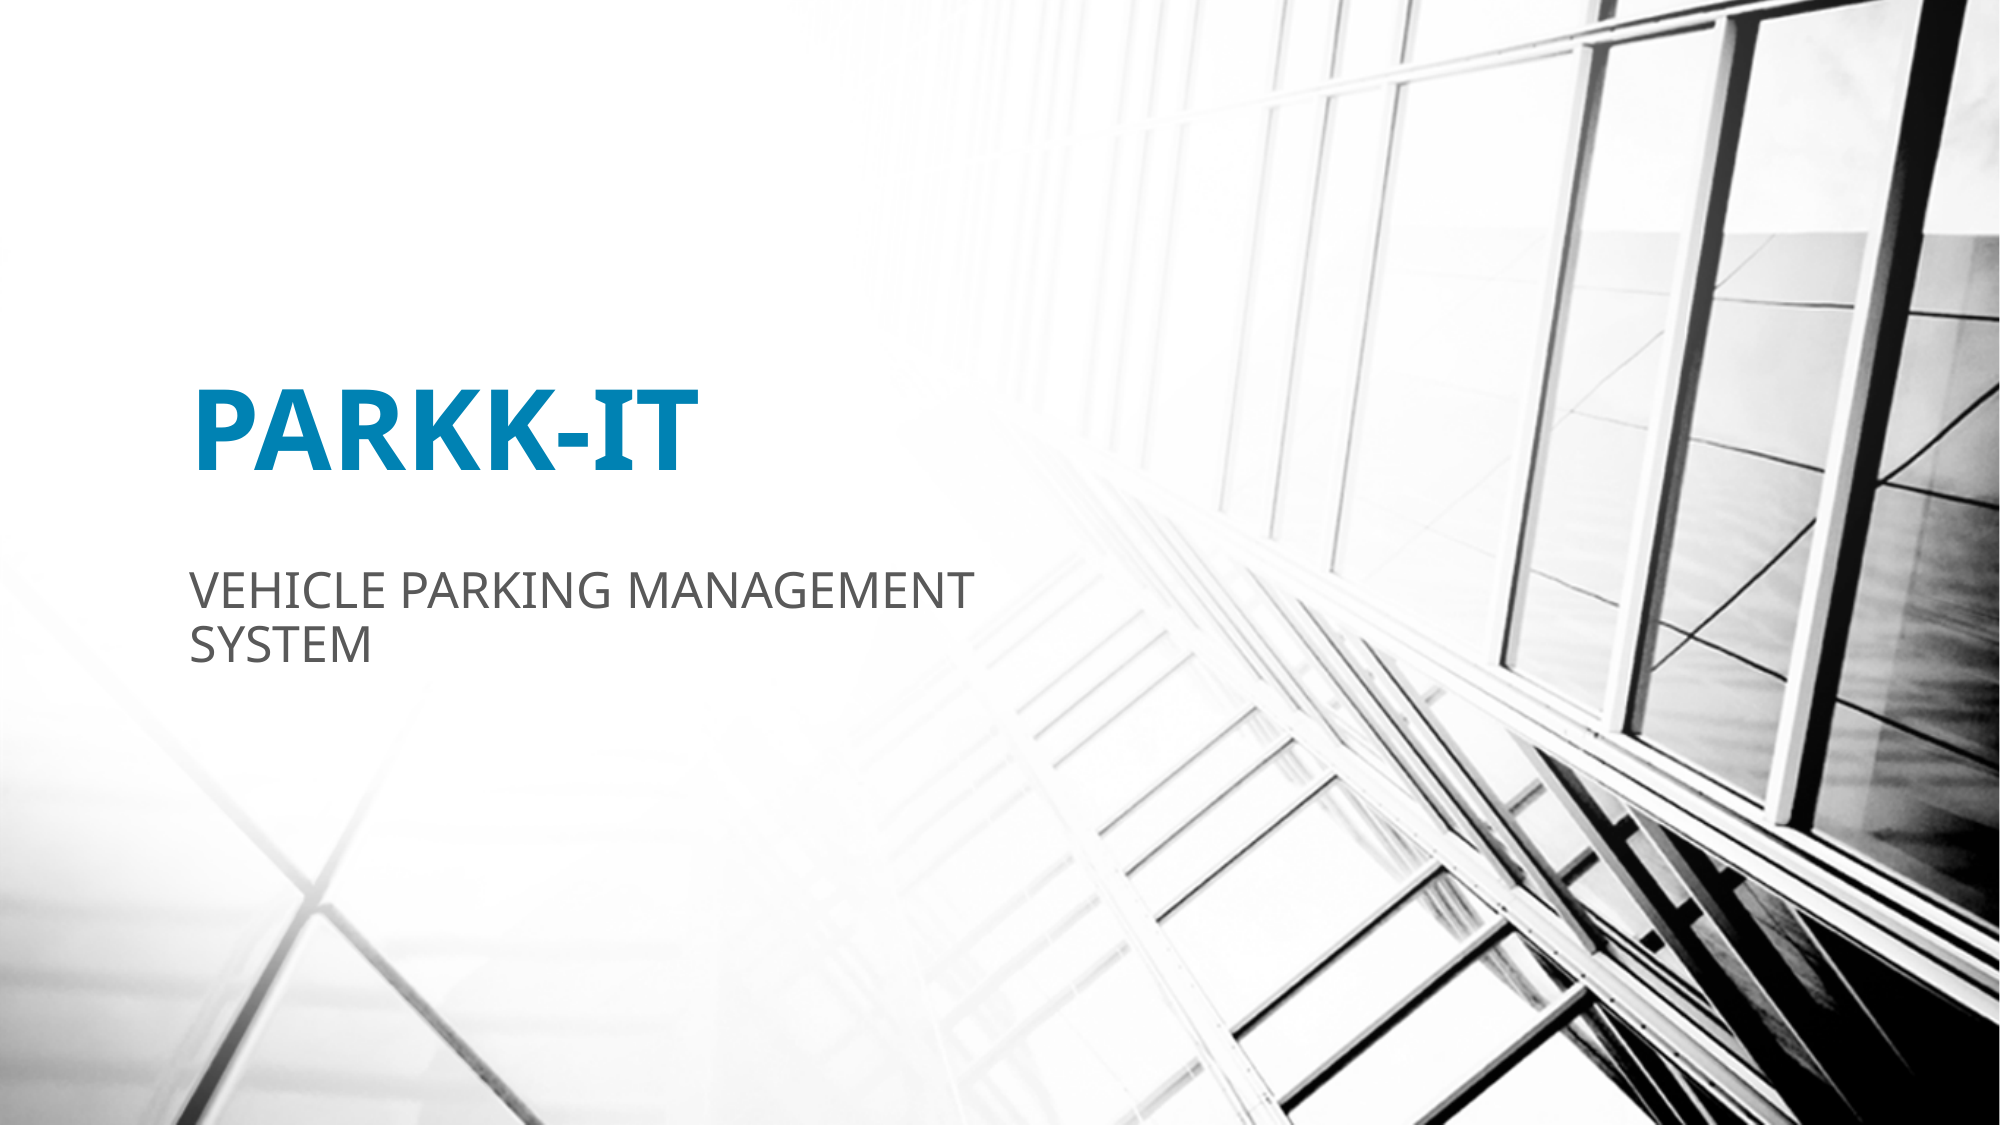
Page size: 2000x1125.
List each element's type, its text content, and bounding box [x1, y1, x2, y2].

title PARKK-IT [174, 87, 1000, 500]
picture [0, 0, 2000, 1125]
subtitle VEHICLE PARKING MANAGEMENT SYSTEM [174, 558, 1150, 725]
